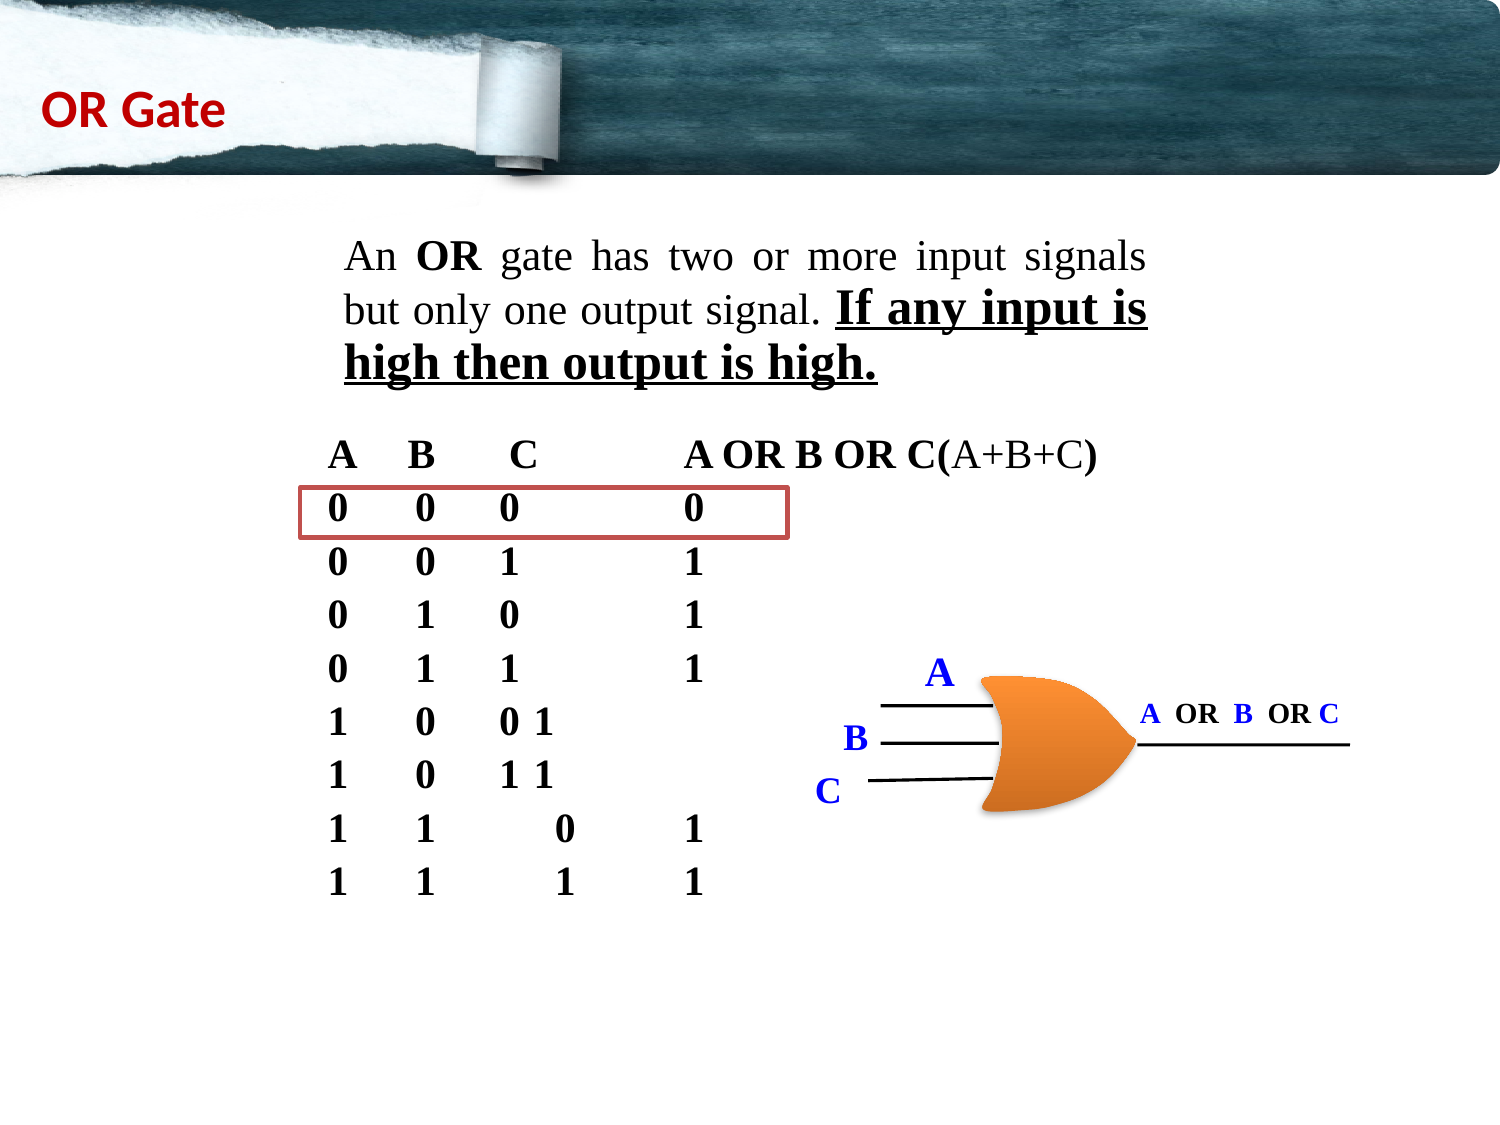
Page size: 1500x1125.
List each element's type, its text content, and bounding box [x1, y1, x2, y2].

text_box A B C A OR B OR C(A+B+C) 0 0 0 0 0 0 1 1 0 1 0 1 0 1 1 1 1 0 0 1 1 0 1 1 1 1 0 1 1 1 1 1 [312, 424, 1125, 950]
text_box An OR gate has two or more input signals but only one output signal. If any input is high then output is high. [274, 224, 1163, 400]
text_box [799, 637, 1413, 821]
text_box [298, 485, 790, 540]
picture [0, 0, 1500, 238]
